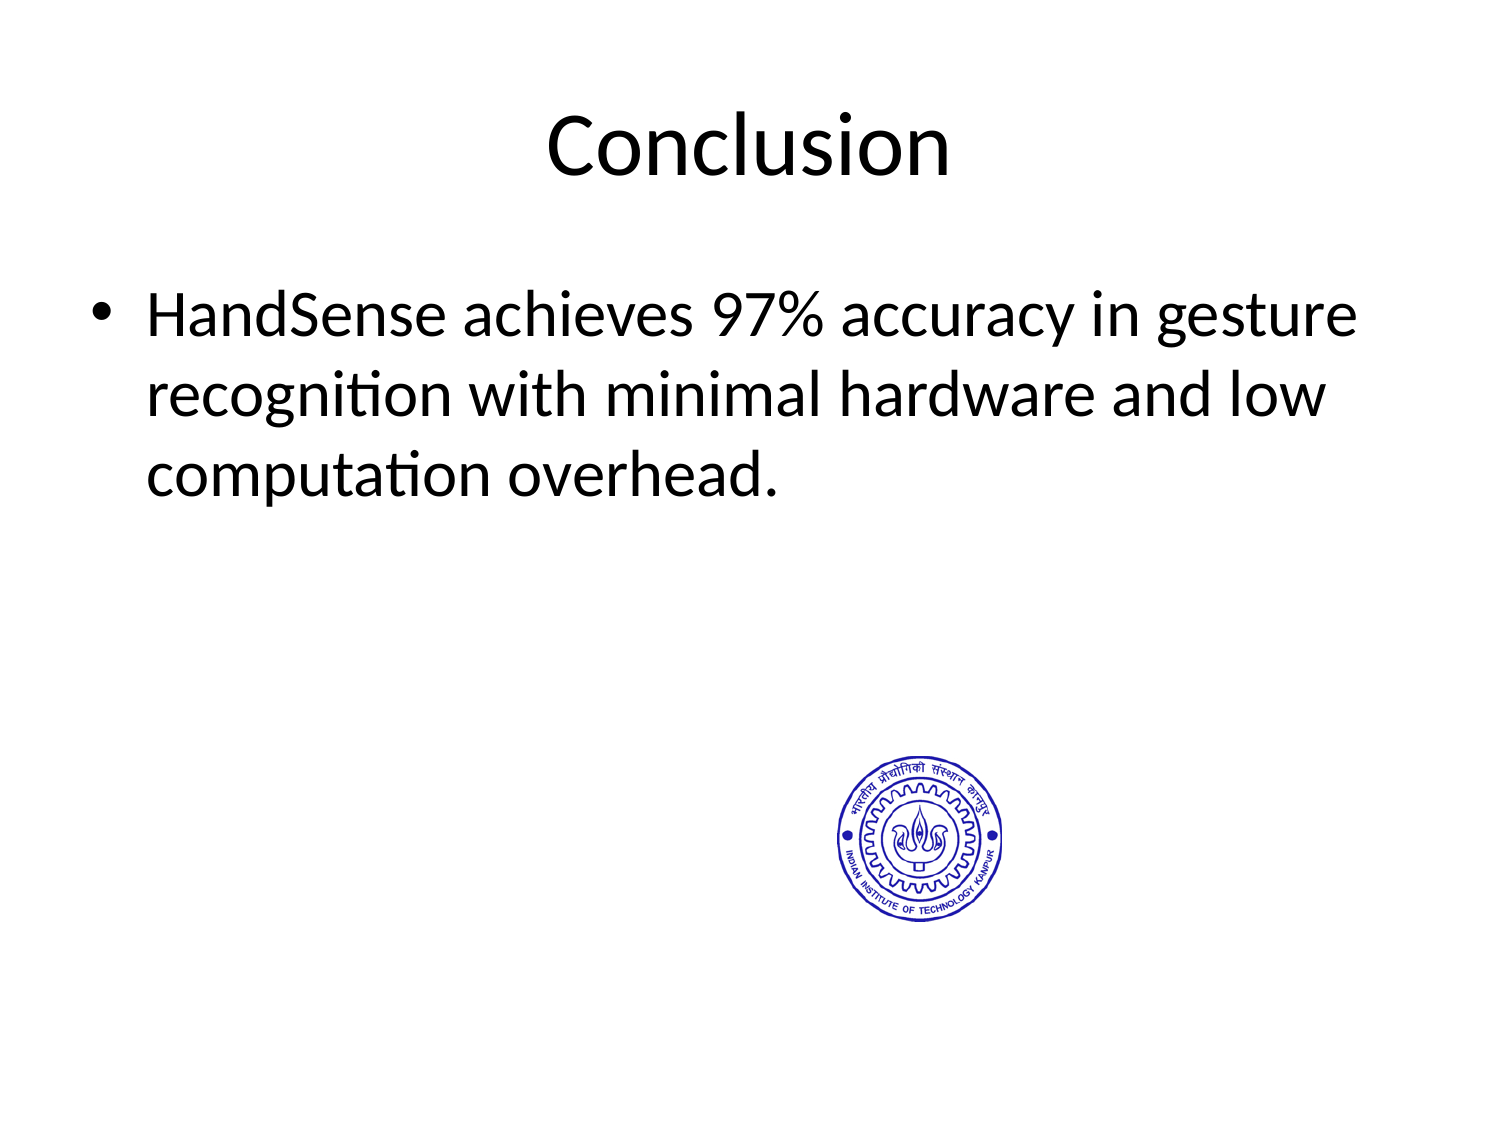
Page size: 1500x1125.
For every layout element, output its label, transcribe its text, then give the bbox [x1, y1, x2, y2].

picture [824, 749, 1015, 931]
title Conclusion [75, 45, 1425, 233]
list HandSense achieves 97% accuracy in gesture recognition with minimal hardware and low computation overhead. [75, 262, 1425, 1005]
